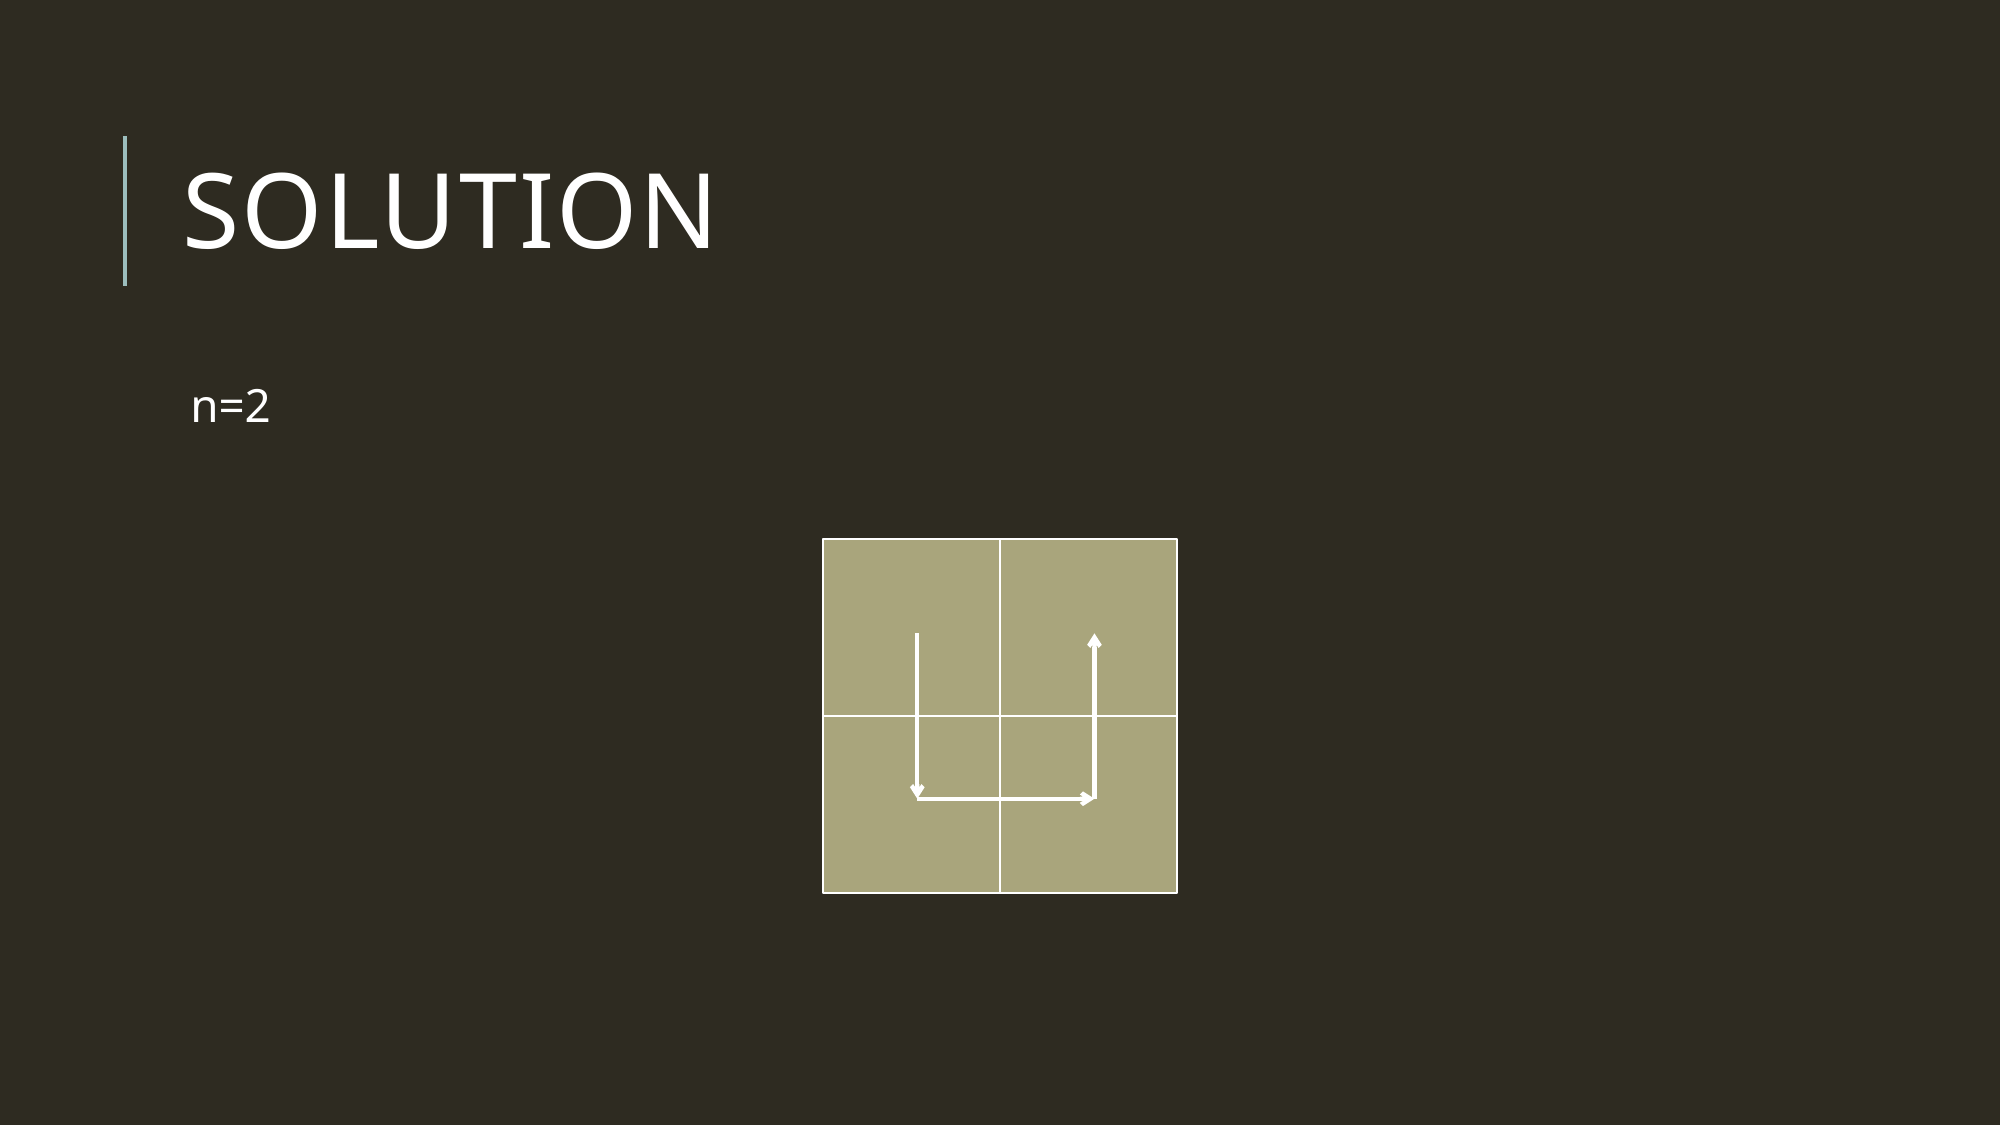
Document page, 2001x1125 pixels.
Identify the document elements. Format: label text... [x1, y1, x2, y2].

text_box [1004, 723, 1178, 894]
title Solution [168, 96, 1763, 342]
text_box [1001, 538, 1178, 713]
list n=2 [168, 375, 1763, 1035]
text_box [822, 723, 995, 894]
text_box [822, 538, 998, 713]
